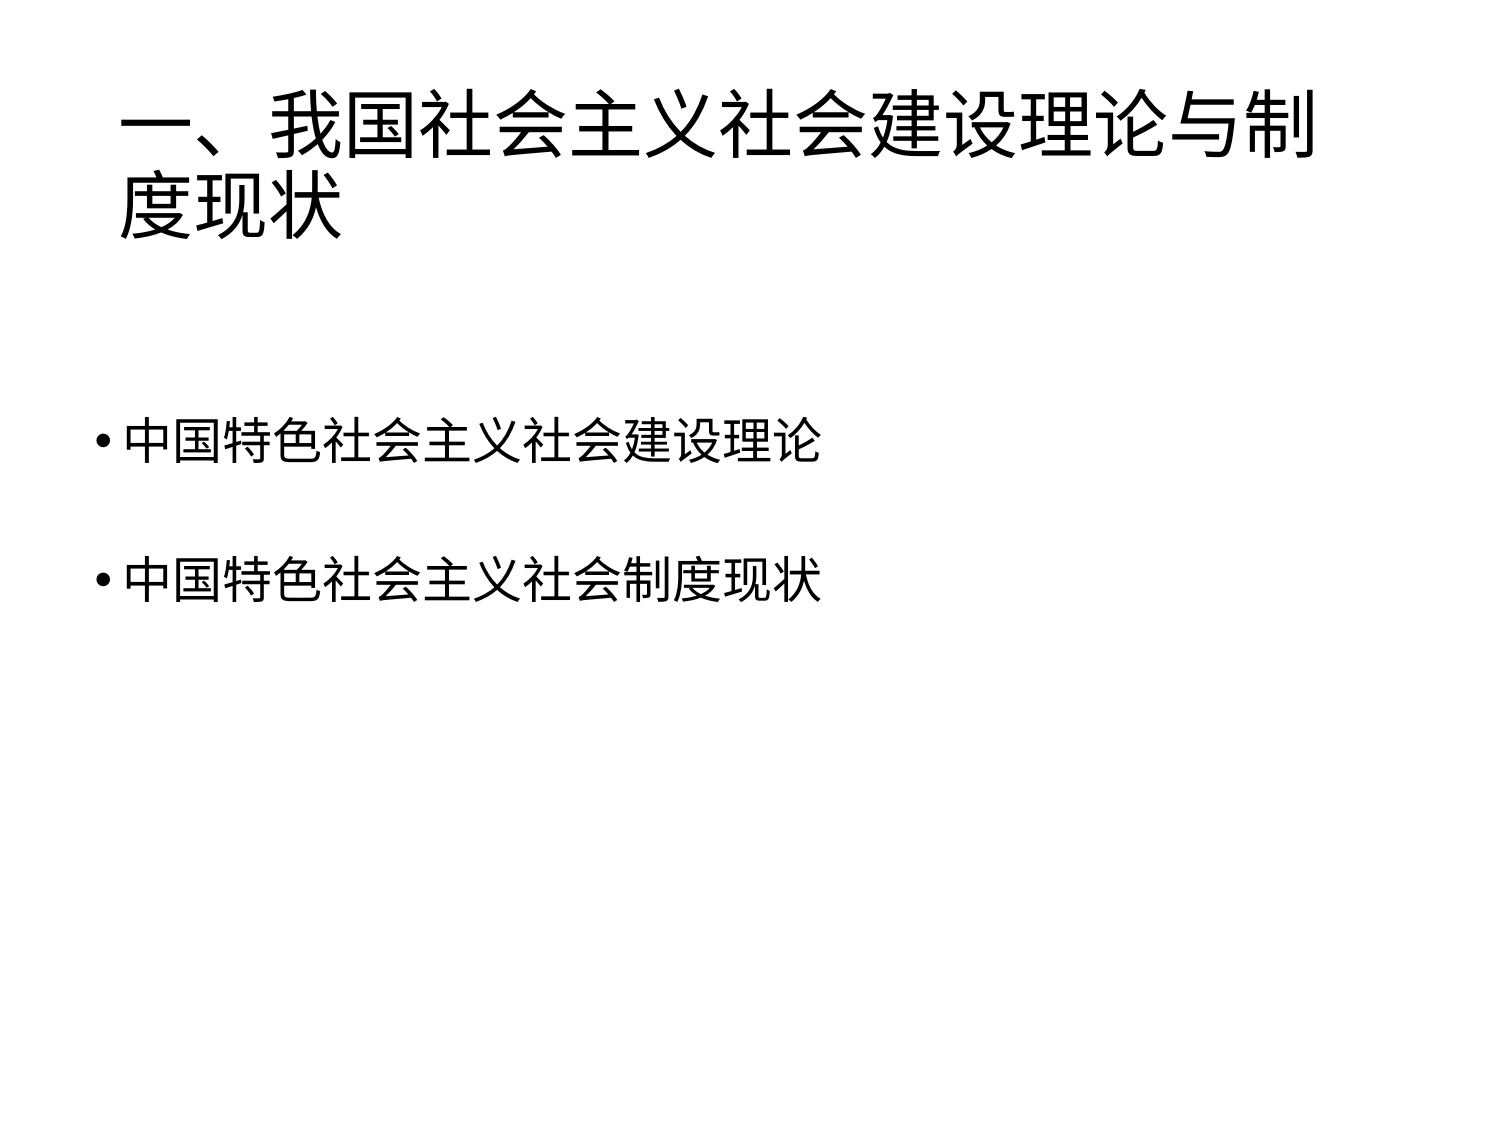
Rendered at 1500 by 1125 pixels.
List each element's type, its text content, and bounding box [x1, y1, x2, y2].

title 一、我国社会主义社会建设理论与制度现状 [103, 59, 1397, 278]
list 中国特色社会主义社会建设理论 中国特色社会主义社会制度现状 [79, 408, 1237, 974]
